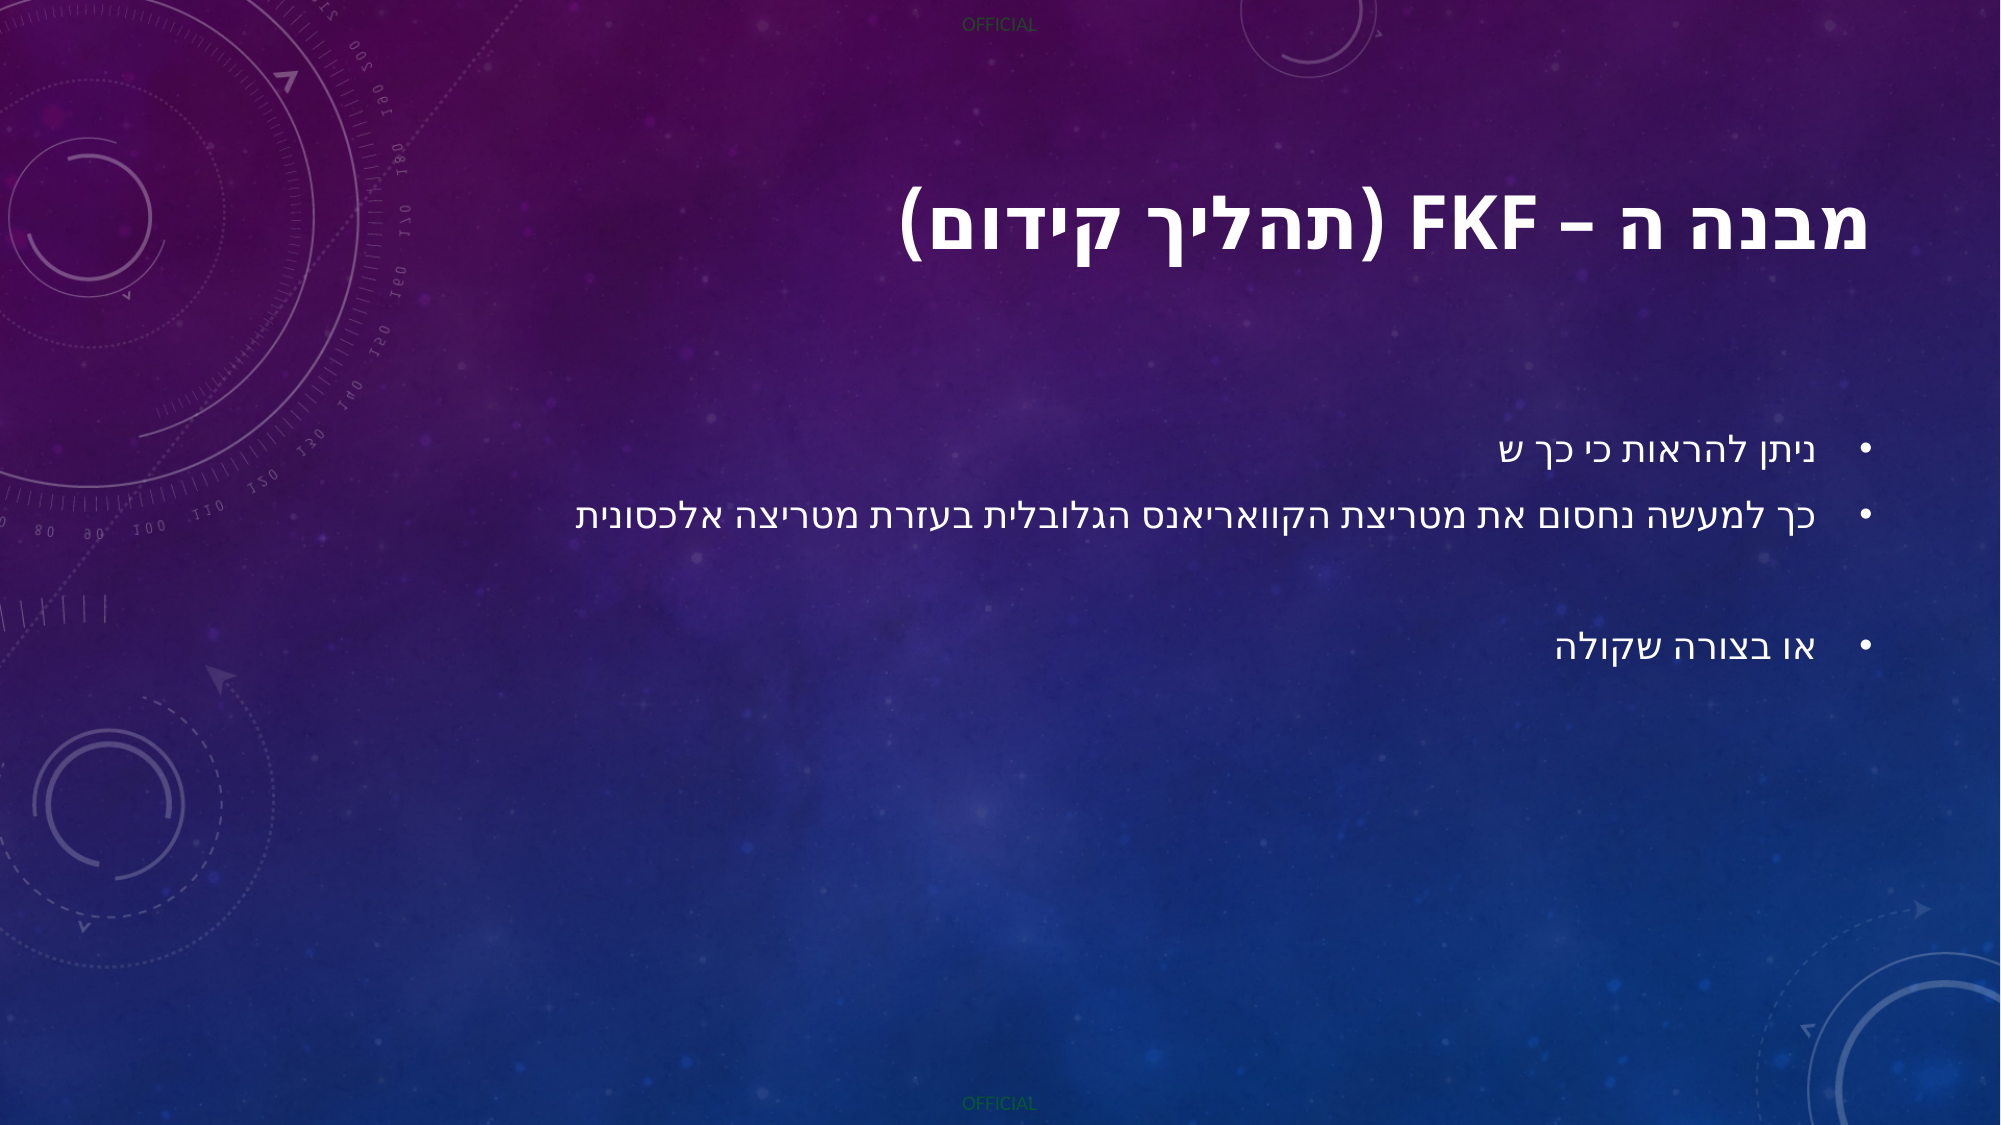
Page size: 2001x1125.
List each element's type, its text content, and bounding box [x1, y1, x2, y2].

picture [0, 0, 2001, 1125]
title מבנה ה – FKF (תהליך קידום) [225, 99, 1888, 339]
